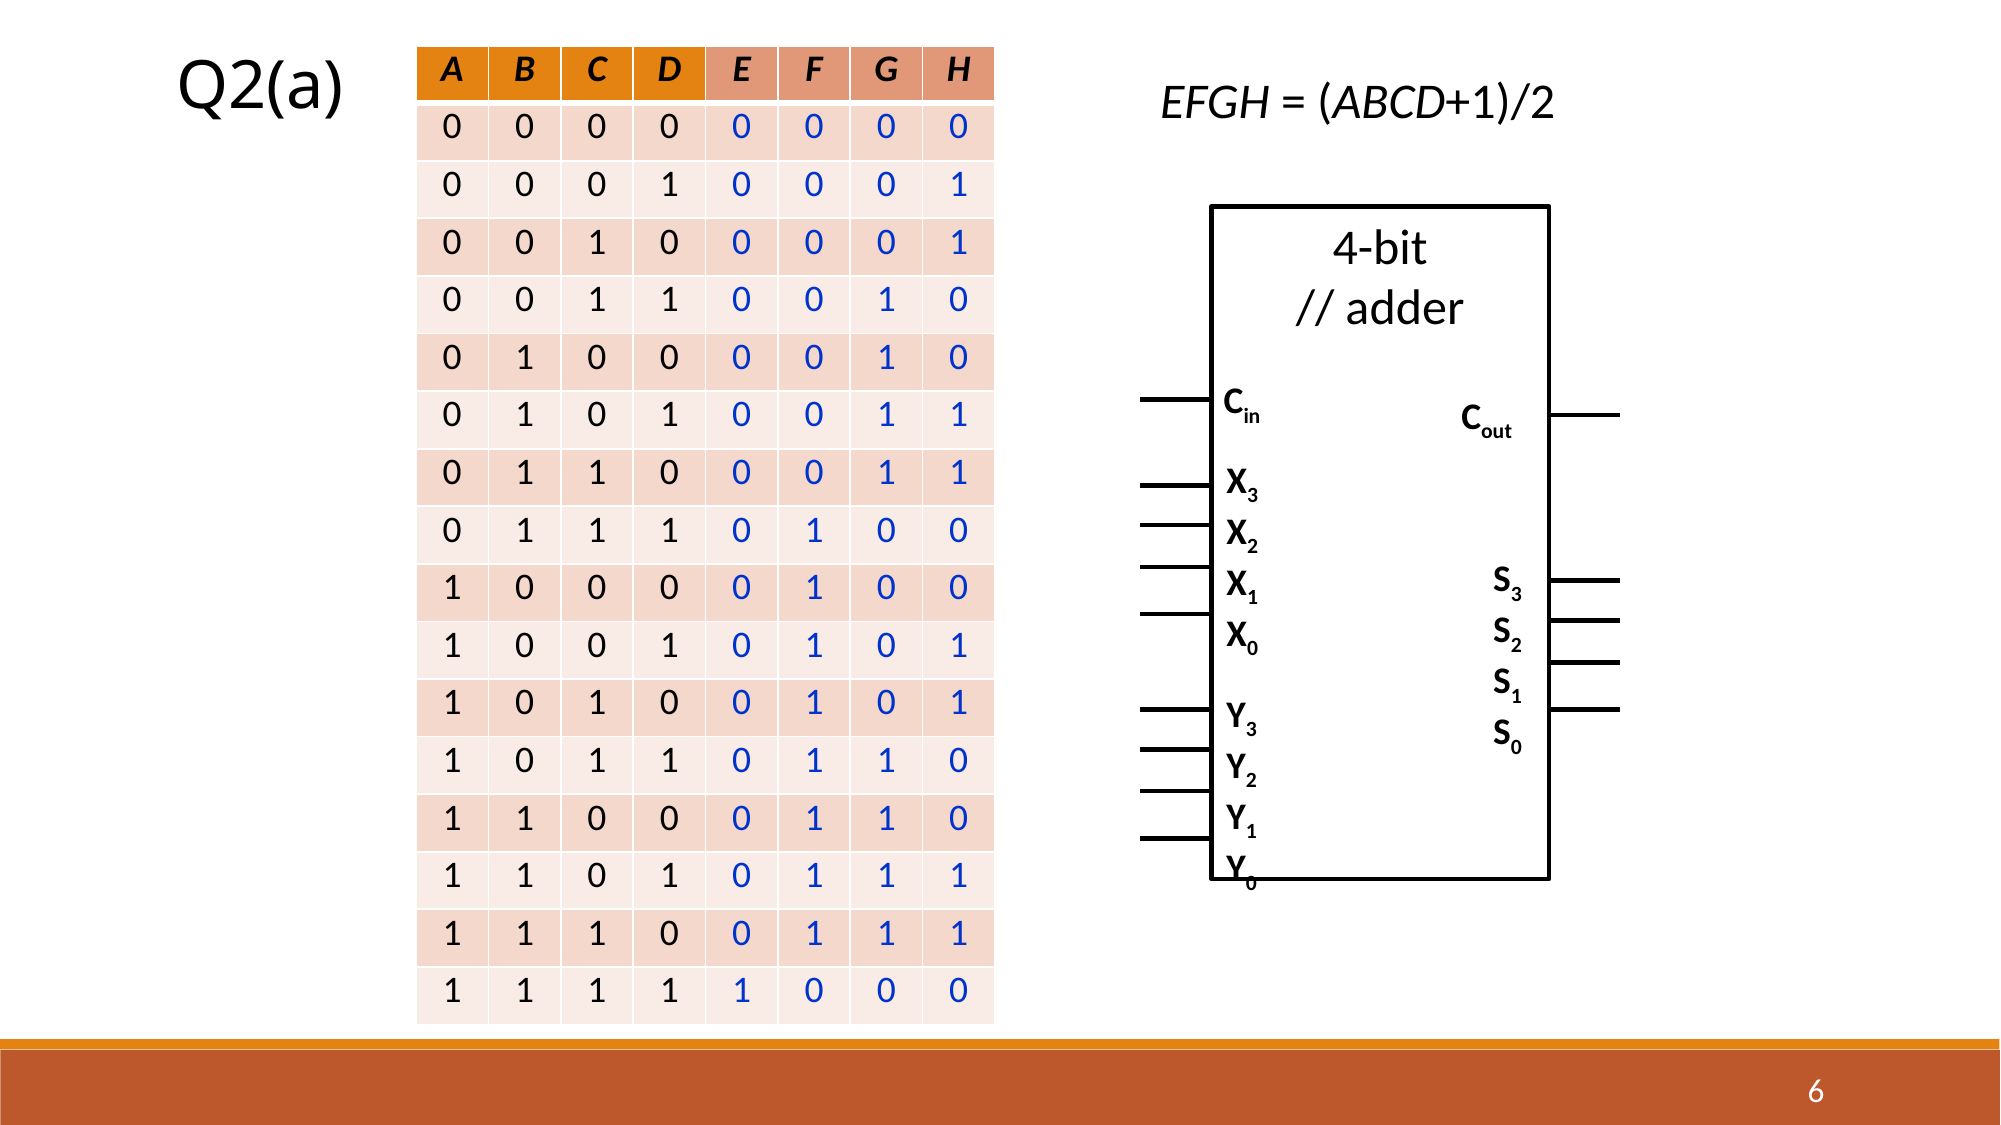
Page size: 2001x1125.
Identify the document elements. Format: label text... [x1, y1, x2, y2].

table_cell 0 [417, 219, 488, 275]
table_cell 0 [634, 219, 705, 275]
table_cell 0 [851, 968, 922, 1024]
table_cell 0 [562, 795, 632, 851]
table_cell 1 [851, 910, 922, 966]
table_cell 0 [706, 106, 777, 160]
table_cell 0 [417, 334, 488, 390]
table_cell 1 [489, 392, 560, 448]
table_cell 0 [706, 680, 777, 736]
table_cell 0 [489, 277, 560, 333]
table_cell 0 [489, 737, 560, 793]
table_cell 0 [634, 910, 705, 966]
table_cell 0 [417, 162, 488, 217]
table_cell 0 [779, 968, 849, 1024]
table_cell 0 [706, 737, 777, 793]
table_header C [562, 47, 632, 100]
table_cell 1 [562, 968, 632, 1024]
table_cell 0 [923, 795, 994, 851]
table_cell 0 [851, 622, 922, 678]
table_cell 0 [562, 162, 632, 217]
table_cell 0 [706, 795, 777, 851]
table_cell 1 [923, 392, 994, 448]
table_cell 1 [489, 853, 560, 908]
table_cell 0 [706, 162, 777, 217]
table_header E [706, 47, 777, 100]
table_cell 0 [706, 219, 777, 275]
table_cell 1 [779, 622, 849, 678]
table_cell 0 [851, 507, 922, 563]
table_cell 0 [779, 450, 849, 505]
table_cell 0 [706, 507, 777, 563]
table_cell 0 [923, 277, 994, 333]
table_cell 1 [562, 277, 632, 333]
table_cell 0 [851, 219, 922, 275]
table_cell 0 [706, 622, 777, 678]
table_cell 1 [779, 565, 849, 621]
table_cell 1 [779, 853, 849, 908]
table_cell 1 [562, 507, 632, 563]
text_box EFGH = (ABCD+1)/2 [1097, 60, 1618, 136]
table_cell 1 [851, 392, 922, 448]
table_cell 0 [851, 162, 922, 217]
table_cell 0 [779, 162, 849, 217]
table_cell 0 [562, 106, 632, 160]
table_cell 1 [923, 910, 994, 966]
table_cell 0 [634, 680, 705, 736]
table_cell 1 [417, 737, 488, 793]
table_cell 1 [851, 334, 922, 390]
table_cell 0 [706, 392, 777, 448]
table_cell 0 [779, 277, 849, 333]
table_cell 0 [634, 795, 705, 851]
table_cell 1 [923, 162, 994, 217]
table_cell 1 [634, 737, 705, 793]
table_cell 1 [779, 507, 849, 563]
table_cell 0 [923, 507, 994, 563]
table_cell 1 [779, 737, 849, 793]
table_cell 1 [489, 450, 560, 505]
table_cell 0 [779, 106, 849, 160]
table_cell 1 [634, 622, 705, 678]
text_box Q2(a) [161, 43, 363, 138]
table_cell 1 [489, 795, 560, 851]
table_header H [923, 47, 994, 100]
table_cell 0 [562, 853, 632, 908]
table_header B [489, 47, 560, 100]
table_cell 0 [923, 334, 994, 390]
table_cell 1 [562, 450, 632, 505]
table_cell 0 [851, 565, 922, 621]
table_cell 0 [634, 565, 705, 621]
table_cell 1 [706, 968, 777, 1024]
table_cell 1 [923, 622, 994, 678]
table_cell 0 [489, 219, 560, 275]
table_cell 0 [489, 622, 560, 678]
table_cell 0 [634, 334, 705, 390]
table_cell 1 [634, 162, 705, 217]
table_cell 1 [779, 795, 849, 851]
table_cell 1 [489, 507, 560, 563]
table_cell 0 [706, 334, 777, 390]
table_cell 1 [417, 968, 488, 1024]
table_cell 0 [923, 737, 994, 793]
table_cell 0 [851, 106, 922, 160]
text_box 6 [1624, 1059, 1840, 1120]
table_cell 0 [634, 450, 705, 505]
table_cell 0 [706, 450, 777, 505]
table_cell 1 [779, 910, 849, 966]
table_cell 0 [562, 334, 632, 390]
table_cell 1 [923, 219, 994, 275]
table_cell 1 [634, 853, 705, 908]
table_cell 1 [489, 968, 560, 1024]
table_cell 1 [562, 910, 632, 966]
table_cell 1 [923, 853, 994, 908]
table_cell 1 [851, 853, 922, 908]
table_cell 1 [562, 219, 632, 275]
table_cell 1 [634, 968, 705, 1024]
table_cell 1 [851, 737, 922, 793]
table_cell 0 [562, 392, 632, 448]
table_cell 0 [923, 106, 994, 160]
table_cell 0 [851, 680, 922, 736]
table_cell 1 [562, 737, 632, 793]
table_cell 1 [779, 680, 849, 736]
table_cell 1 [634, 277, 705, 333]
table_cell 0 [923, 968, 994, 1024]
table_cell 1 [417, 565, 488, 621]
table_cell 1 [634, 507, 705, 563]
table_cell 1 [417, 853, 488, 908]
table_cell 1 [851, 277, 922, 333]
table_cell 1 [923, 450, 994, 505]
table_cell 0 [923, 565, 994, 621]
table_cell 0 [417, 392, 488, 448]
table_cell 1 [489, 910, 560, 966]
table_header G [851, 47, 922, 100]
table_cell 0 [706, 910, 777, 966]
table_cell 1 [489, 334, 560, 390]
table_cell 0 [417, 277, 488, 333]
table_cell 0 [417, 507, 488, 563]
table_cell 1 [851, 795, 922, 851]
table_cell 0 [634, 106, 705, 160]
table_header F [779, 47, 849, 100]
table_cell 0 [779, 219, 849, 275]
table_cell 0 [706, 853, 777, 908]
table_cell 0 [562, 622, 632, 678]
table_cell 0 [779, 334, 849, 390]
table_cell 0 [417, 450, 488, 505]
table_cell 1 [417, 910, 488, 966]
table_cell 1 [417, 622, 488, 678]
table_cell 1 [417, 795, 488, 851]
table_cell 1 [923, 680, 994, 736]
table_cell 1 [417, 680, 488, 736]
table_cell 1 [634, 392, 705, 448]
table_cell 1 [851, 450, 922, 505]
table_cell 0 [489, 680, 560, 736]
table_cell 1 [562, 680, 632, 736]
table_header A [417, 47, 488, 100]
table_cell 0 [489, 162, 560, 217]
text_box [1139, 206, 1622, 880]
table_cell 0 [562, 565, 632, 621]
table_header D [634, 47, 705, 100]
table_cell 0 [706, 565, 777, 621]
table_cell 0 [779, 392, 849, 448]
table_cell 0 [706, 277, 777, 333]
table_cell 0 [417, 106, 488, 160]
table_cell 0 [489, 106, 560, 160]
table_cell 0 [489, 565, 560, 621]
